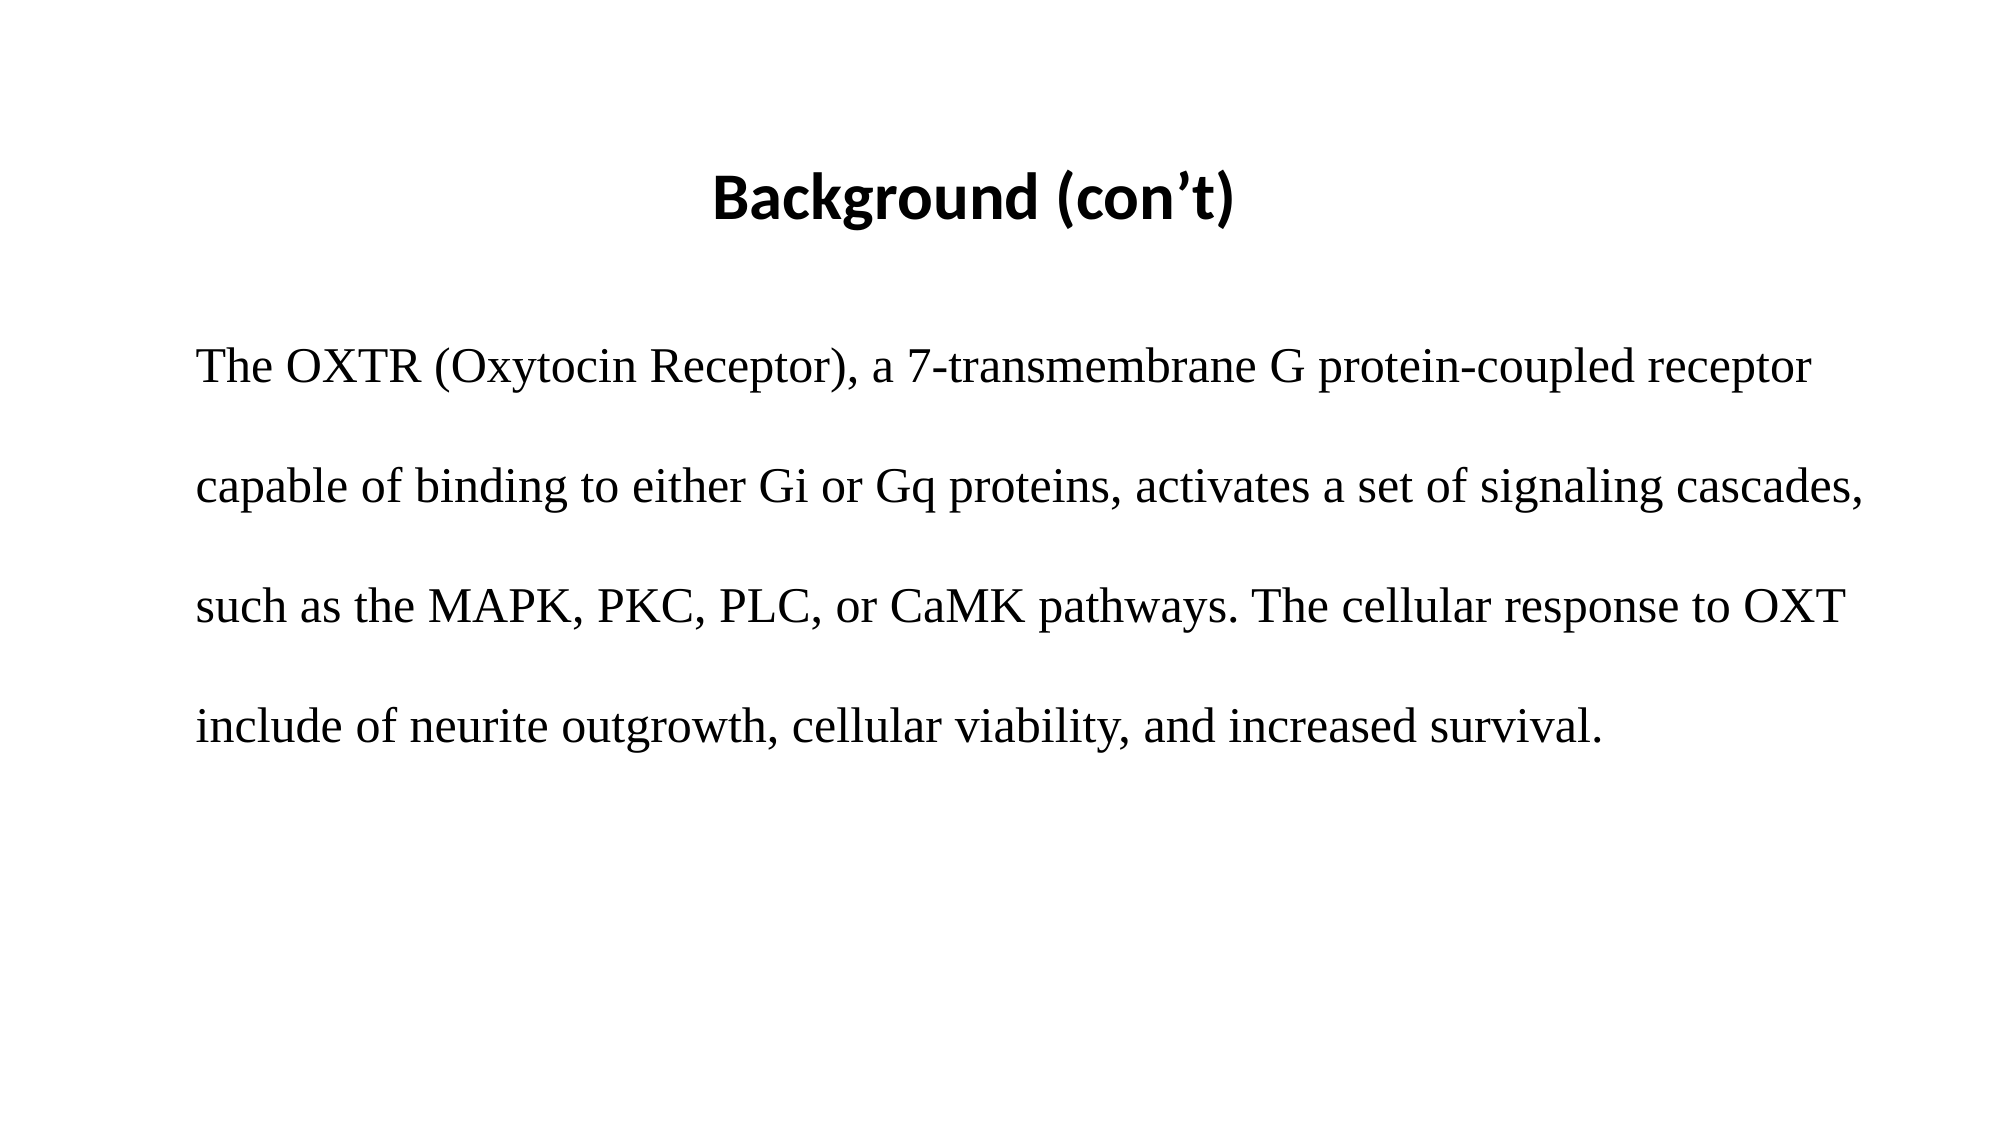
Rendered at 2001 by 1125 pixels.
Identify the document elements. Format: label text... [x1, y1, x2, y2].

text_box The OXTR (Oxytocin Receptor), a 7-transmembrane G protein-coupled receptor capable of binding to either Gi or Gq proteins, activates a set of signaling cascades, such as the MAPK, PKC, PLC, or CaMK pathways. The cellular response to OXT include of neurite outgrowth, cellular viability, and increased survival. [180, 265, 1950, 761]
text_box Background (con’t) [203, 65, 1747, 240]
